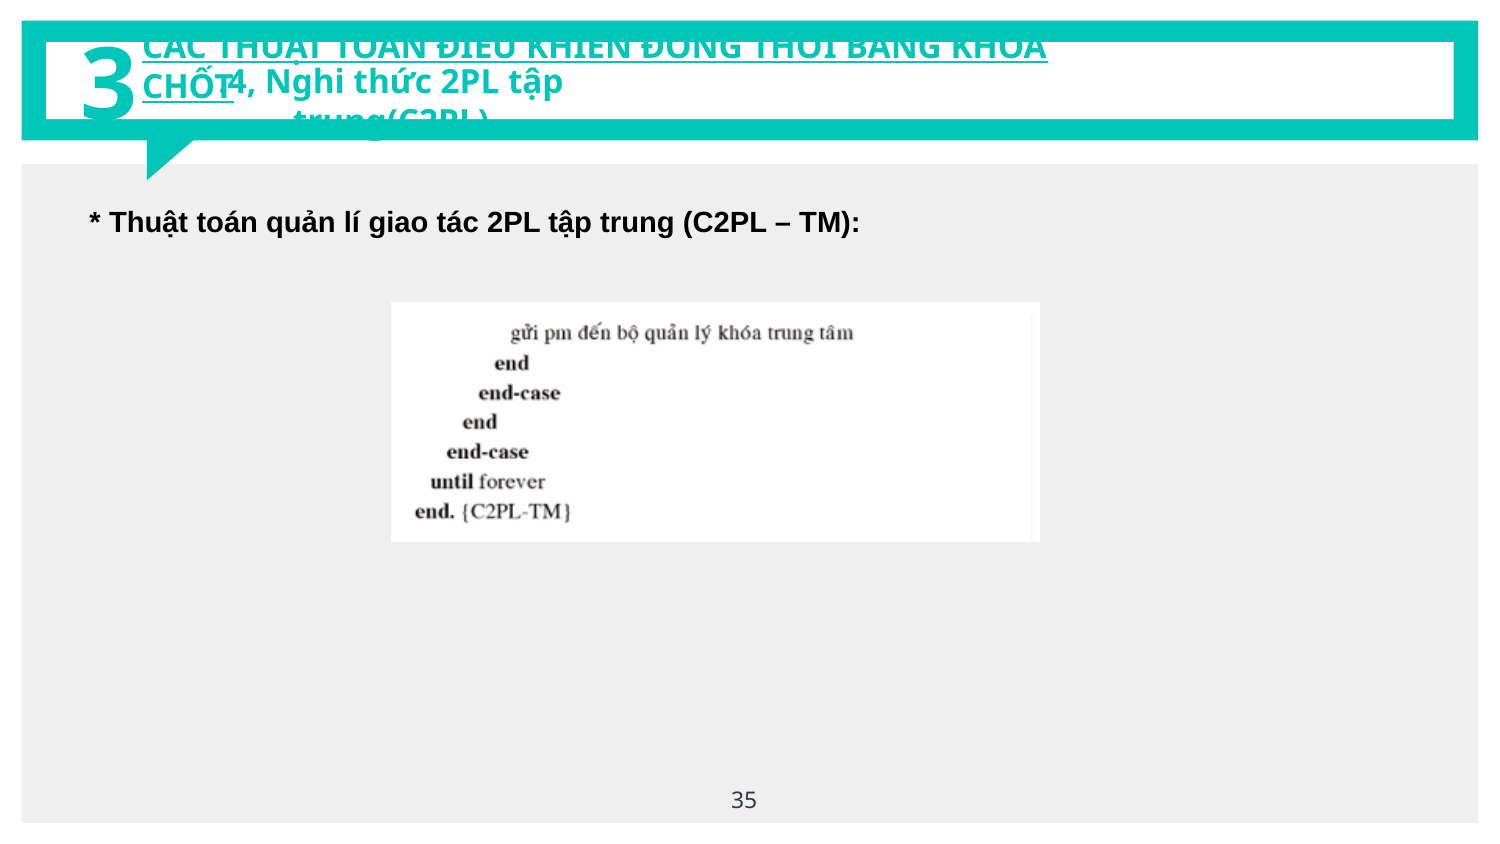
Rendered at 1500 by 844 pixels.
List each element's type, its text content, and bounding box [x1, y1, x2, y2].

text_box .4, Nghi thức 2PL tập trung(C2PL) [126, 71, 656, 129]
picture [390, 302, 1040, 542]
text_box 3 [65, 51, 116, 108]
text_box * Thuật toán quản lí giao tác 2PL tập trung (C2PL – TM): [74, 196, 1414, 246]
title CÁC THUẬT TOÁN ĐIỀU KHIỂN ĐỒNG THỜI BẰNG KHÓA CHỐT [127, 36, 1077, 93]
slide_number 35 [699, 770, 790, 844]
